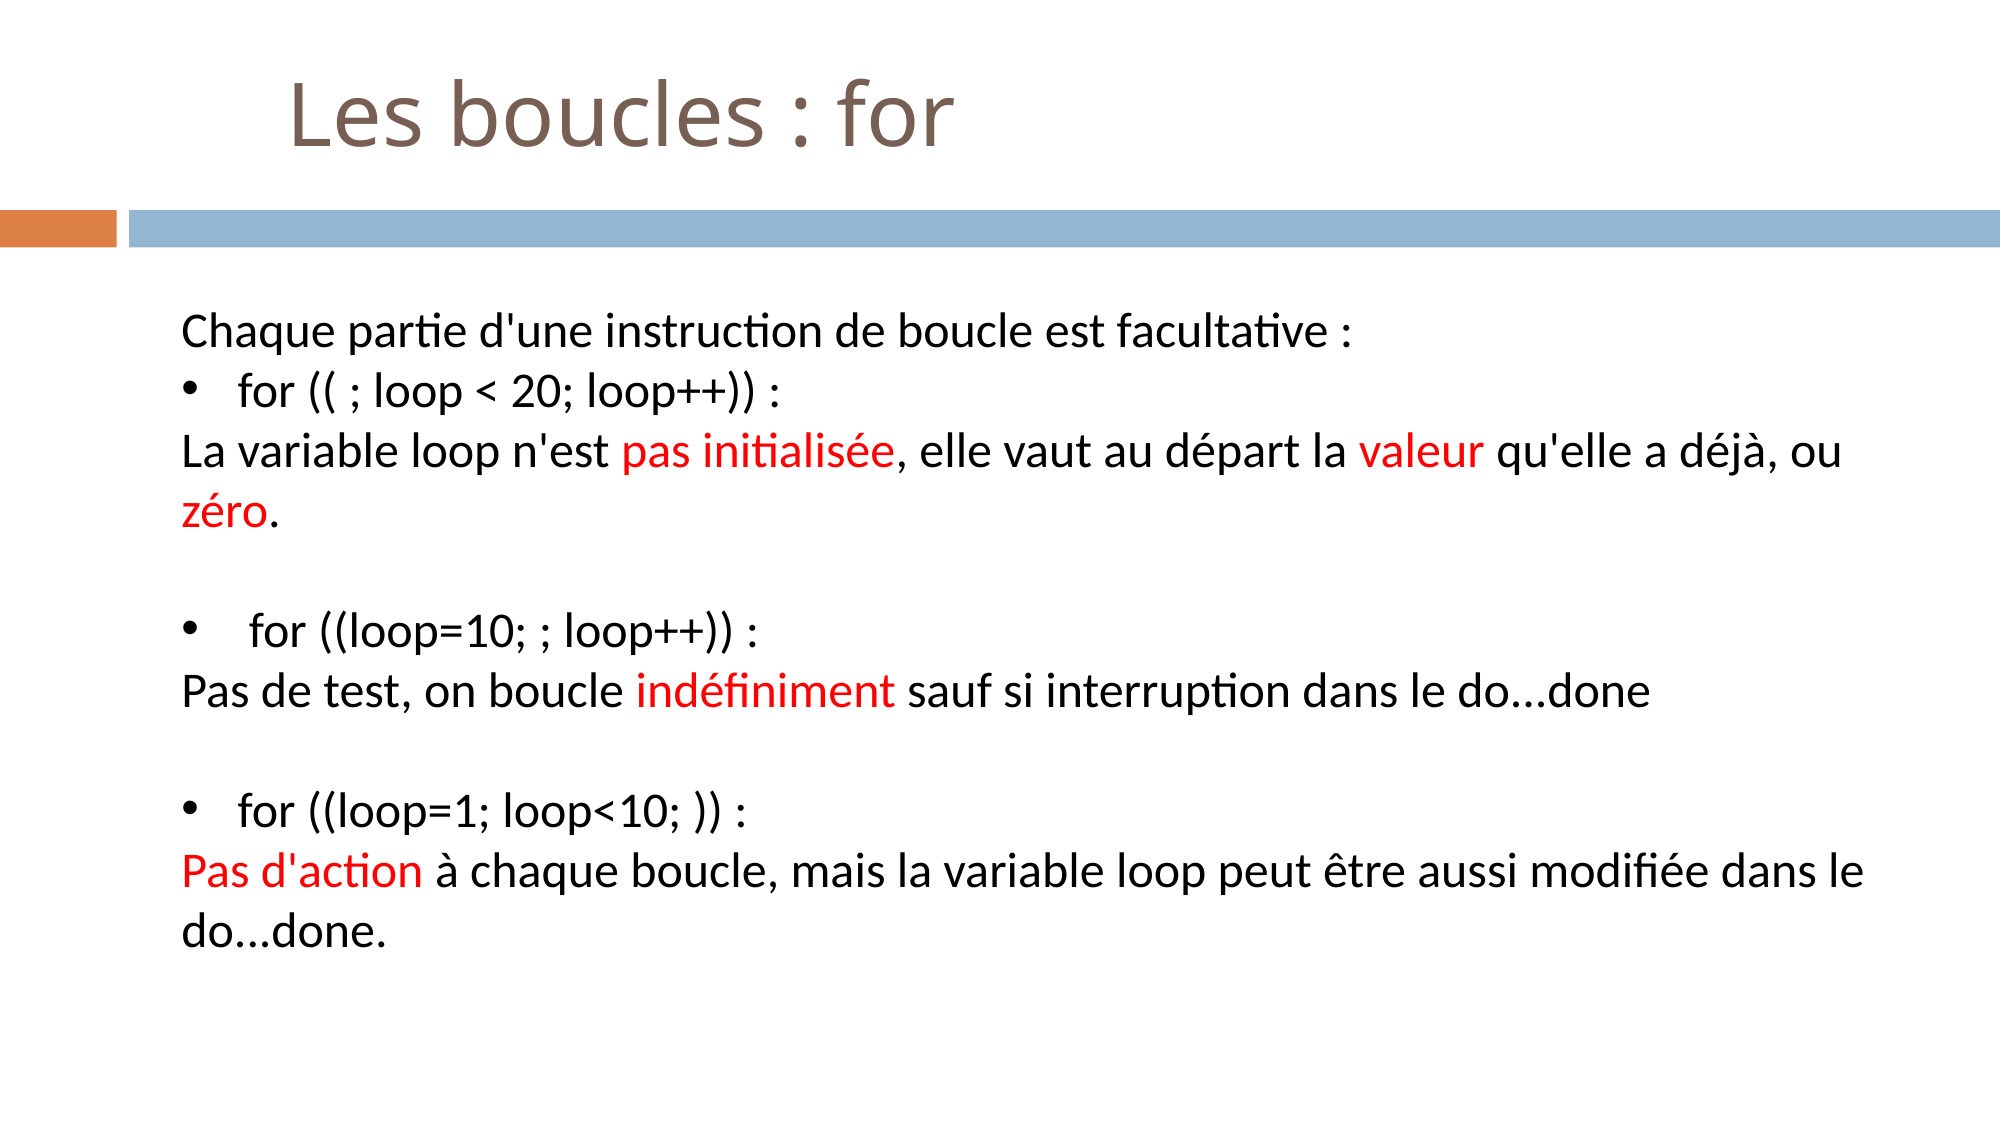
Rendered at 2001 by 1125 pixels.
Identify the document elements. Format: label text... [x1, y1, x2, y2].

text_box Chaque partie d'une instruction de boucle est facultative : for (( ; loop < 20; loop++)) : La variable loop n'est pas initialisée, elle vaut au départ la valeur qu'elle a déjà, ou zéro. for ((loop=10; ; loop++)) : Pas de test, on boucle indéfiniment sauf si interruption dans le do...done for ((loop=1; loop<10; )) : Pas d'action à chaque boucle, mais la variable loop peut être aussi modifiée dans le do...done. [166, 289, 1920, 965]
title Les boucles : for [286, 58, 1714, 166]
